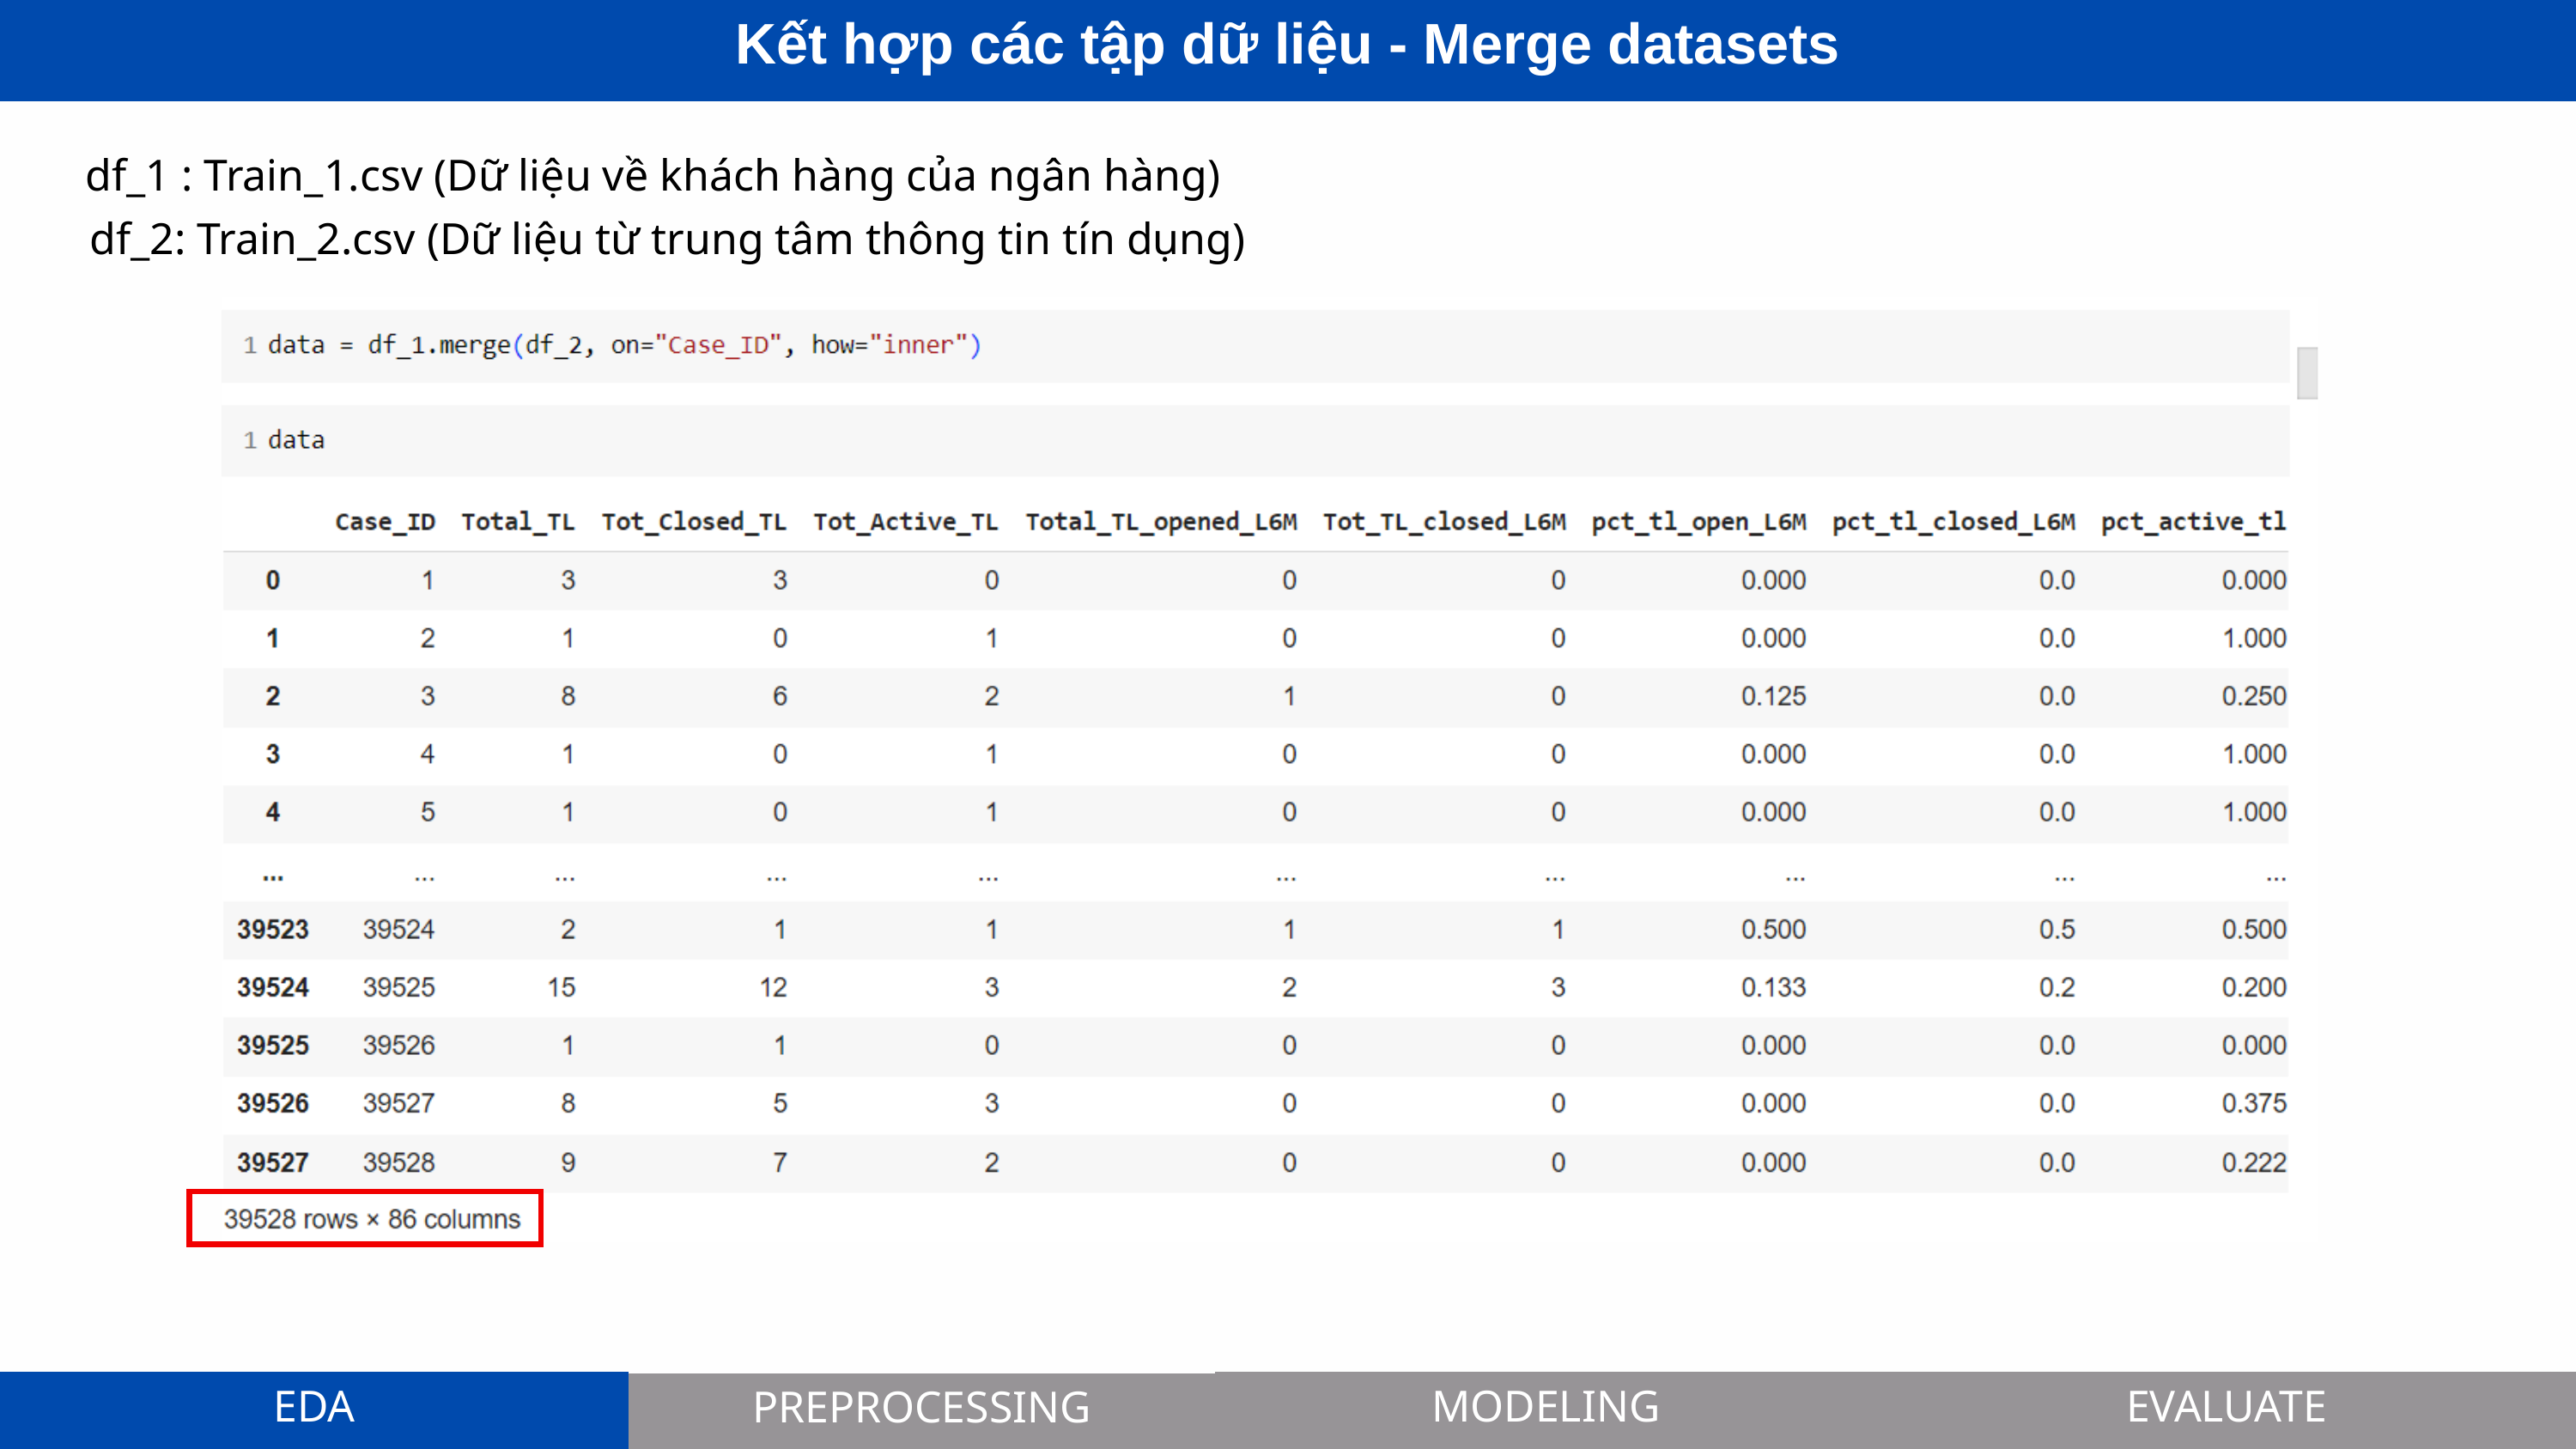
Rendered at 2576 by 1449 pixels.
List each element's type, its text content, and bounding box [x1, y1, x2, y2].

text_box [1876, 1371, 2576, 1449]
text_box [1214, 1371, 1875, 1449]
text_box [189, 1191, 542, 1245]
text_box df_2: Train_2.csv (Dữ liệu từ trung tâm thông tin tín dụng) [82, 203, 1254, 264]
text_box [0, 1371, 629, 1449]
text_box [629, 1373, 1216, 1449]
text_box [221, 297, 2318, 1242]
text_box df_1 : Train_1.csv (Dữ liệu về khách hàng của ngân hàng) [82, 139, 1224, 200]
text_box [0, 0, 2576, 102]
